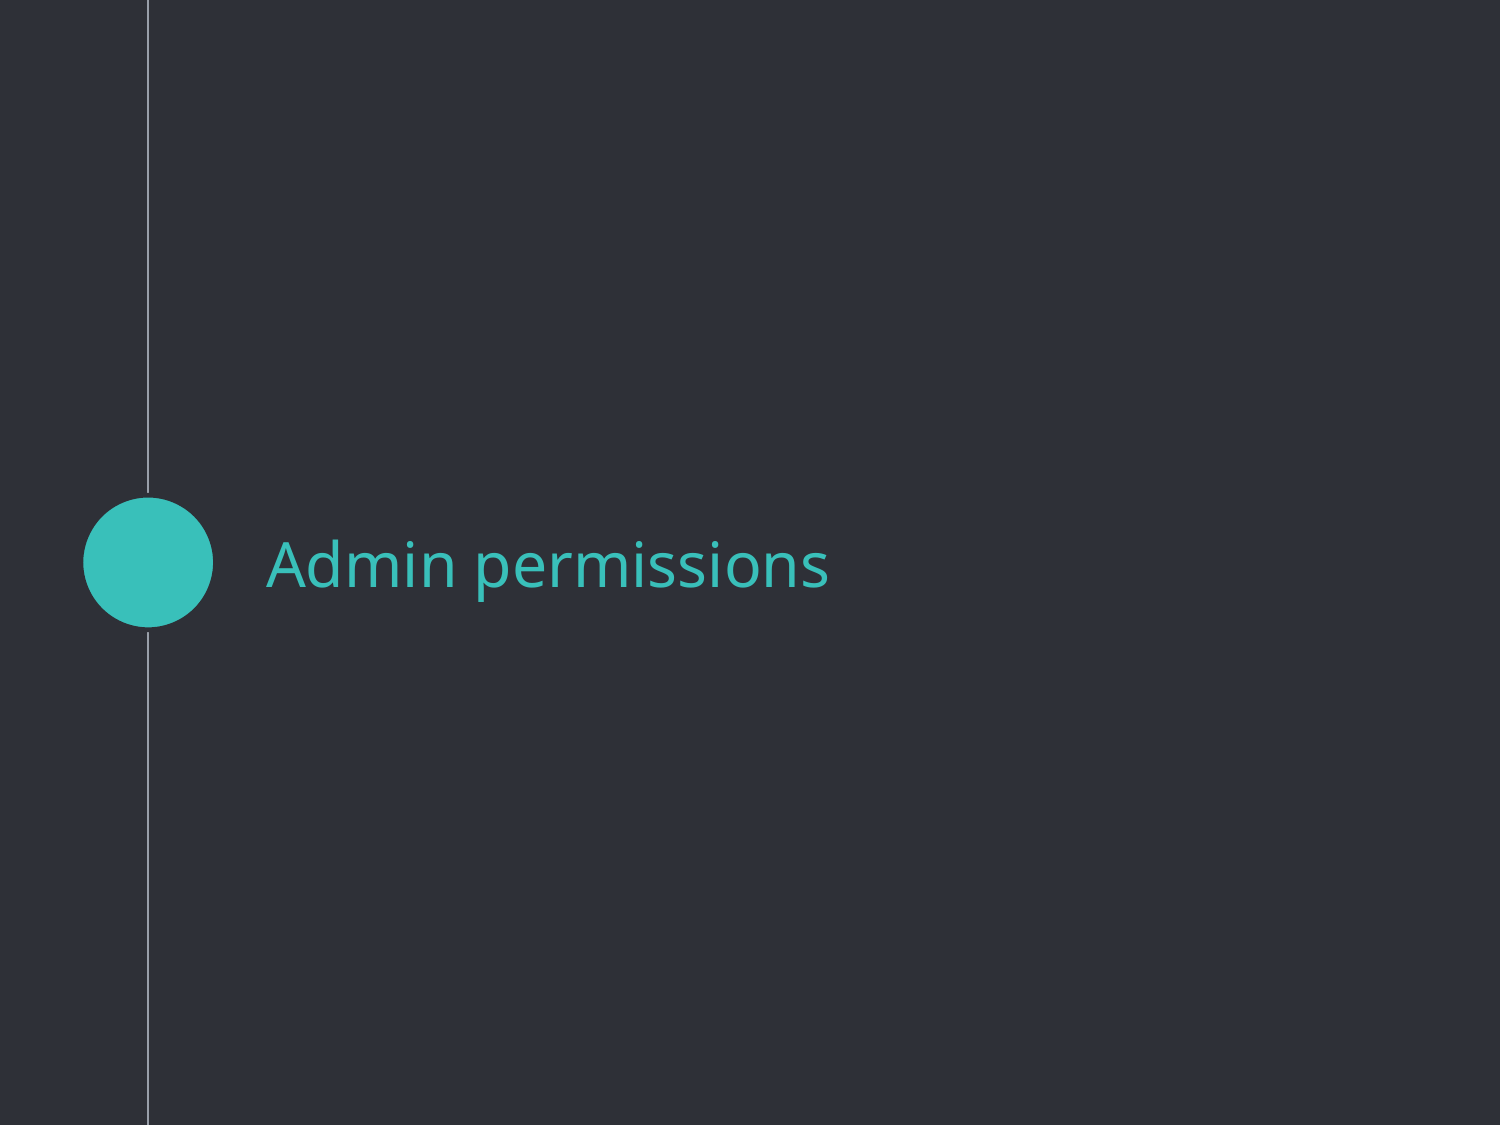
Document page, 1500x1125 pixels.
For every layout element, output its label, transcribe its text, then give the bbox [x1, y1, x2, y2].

title Admin permissions [250, 504, 1362, 622]
